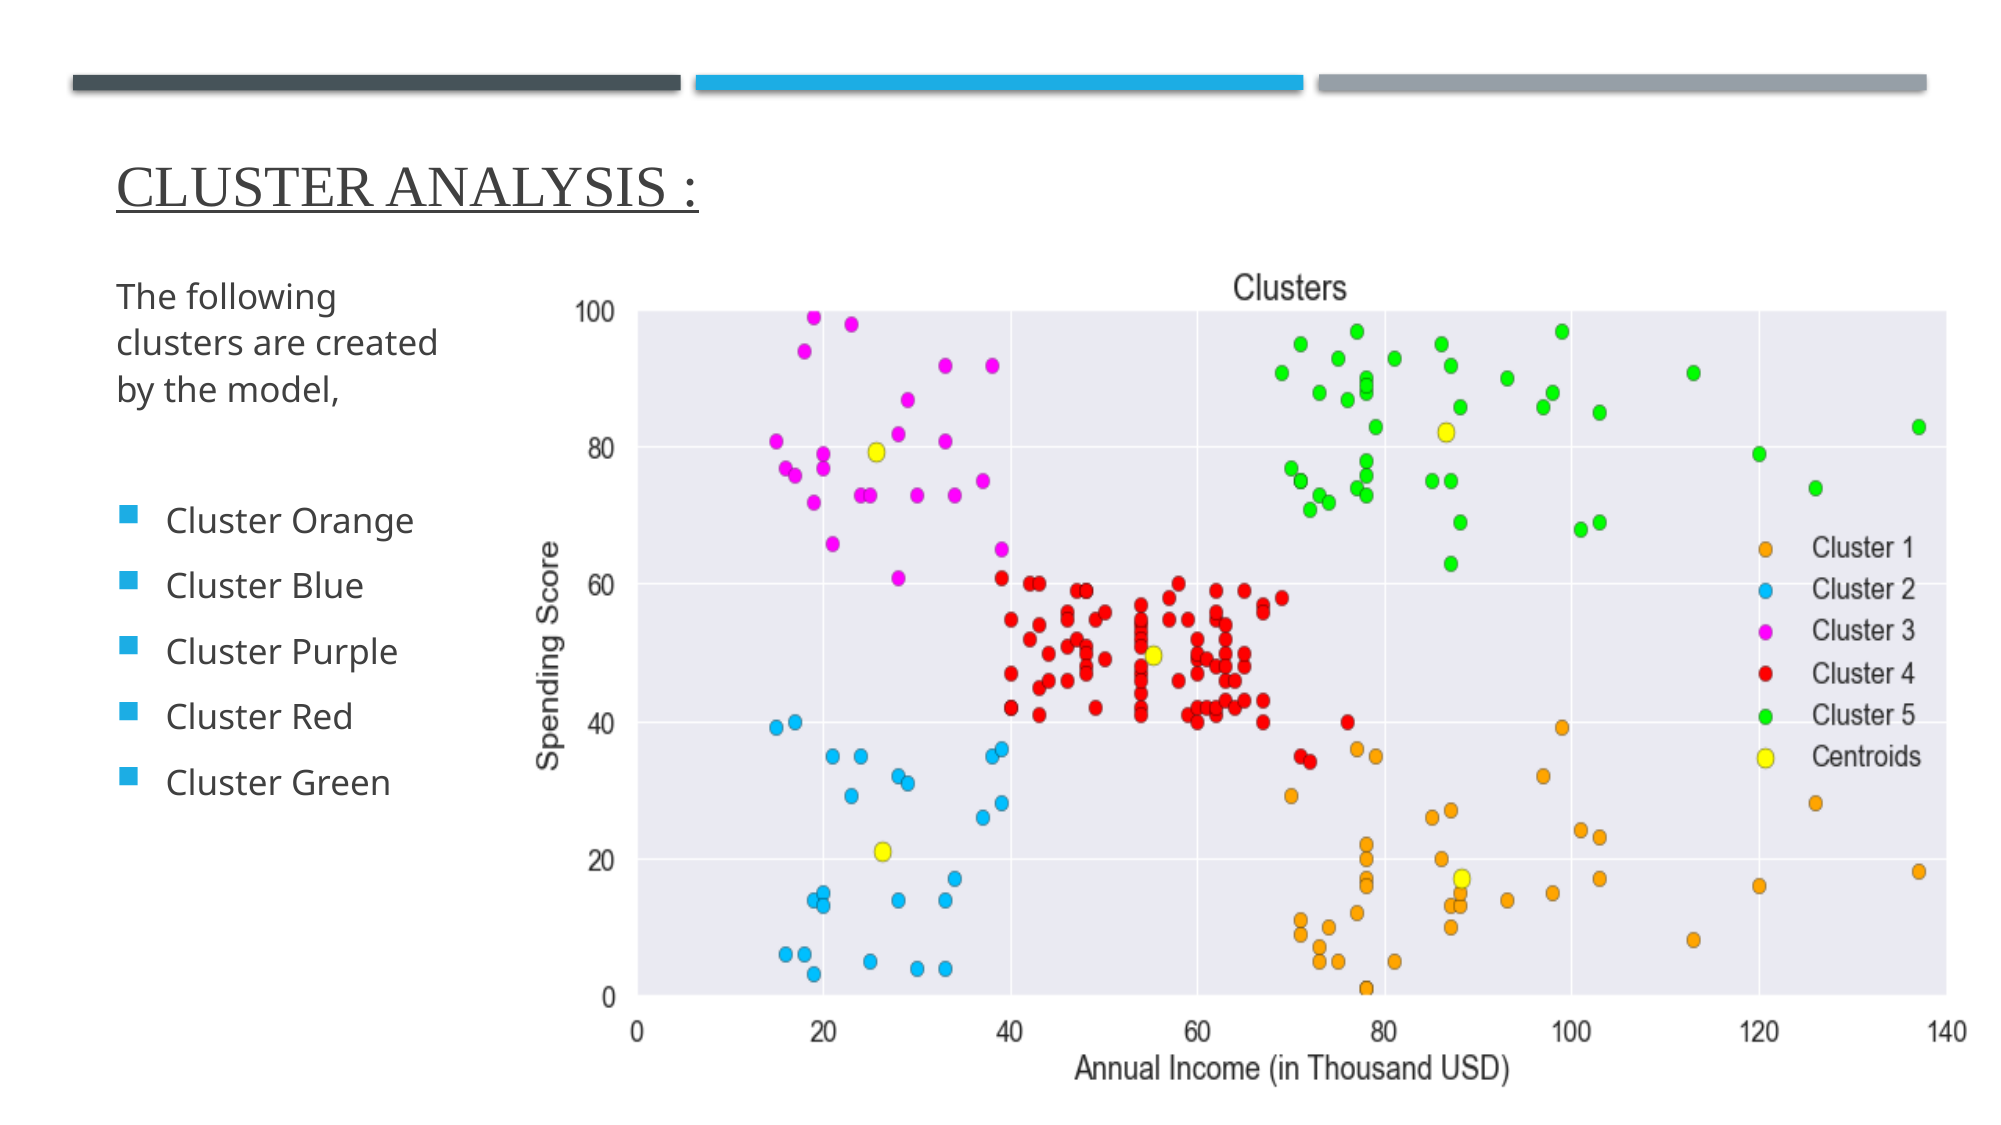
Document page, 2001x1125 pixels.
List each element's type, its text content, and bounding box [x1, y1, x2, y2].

list The following clusters are created by the model, Cluster Orange Cluster Blue Cluster Purple Cluster Red Cluster Green [101, 201, 479, 810]
title Cluster analysis : [101, 115, 1911, 226]
picture [526, 260, 1979, 1099]
